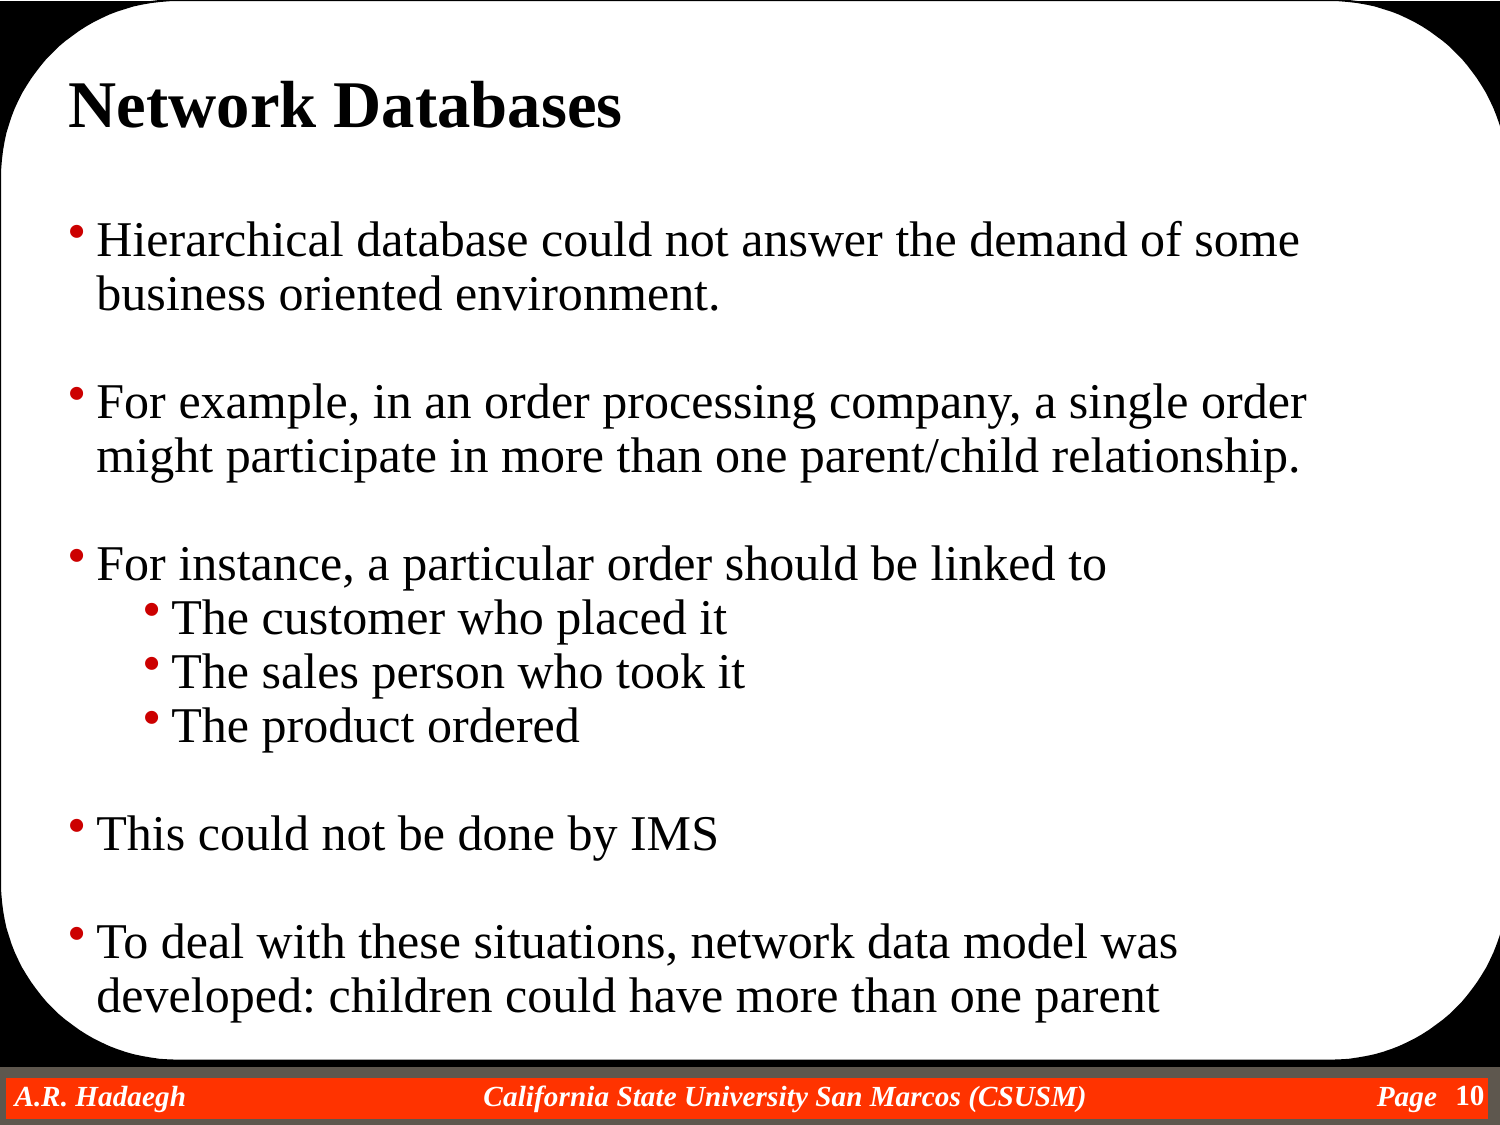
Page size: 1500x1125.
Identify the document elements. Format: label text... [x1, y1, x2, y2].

text_box Network Databases Hierarchical database could not answer the demand of some business oriented environment. For example, in an order processing company, a single order might participate in more than one parent/child relationship. For instance, a particular order should be linked to The customer who placed it The sales person who took it The product ordered This could not be done by IMS To deal with these situations, network data model was developed: children could have more than one parent [53, 62, 1375, 1031]
slide_number 10 [1387, 1068, 1500, 1125]
